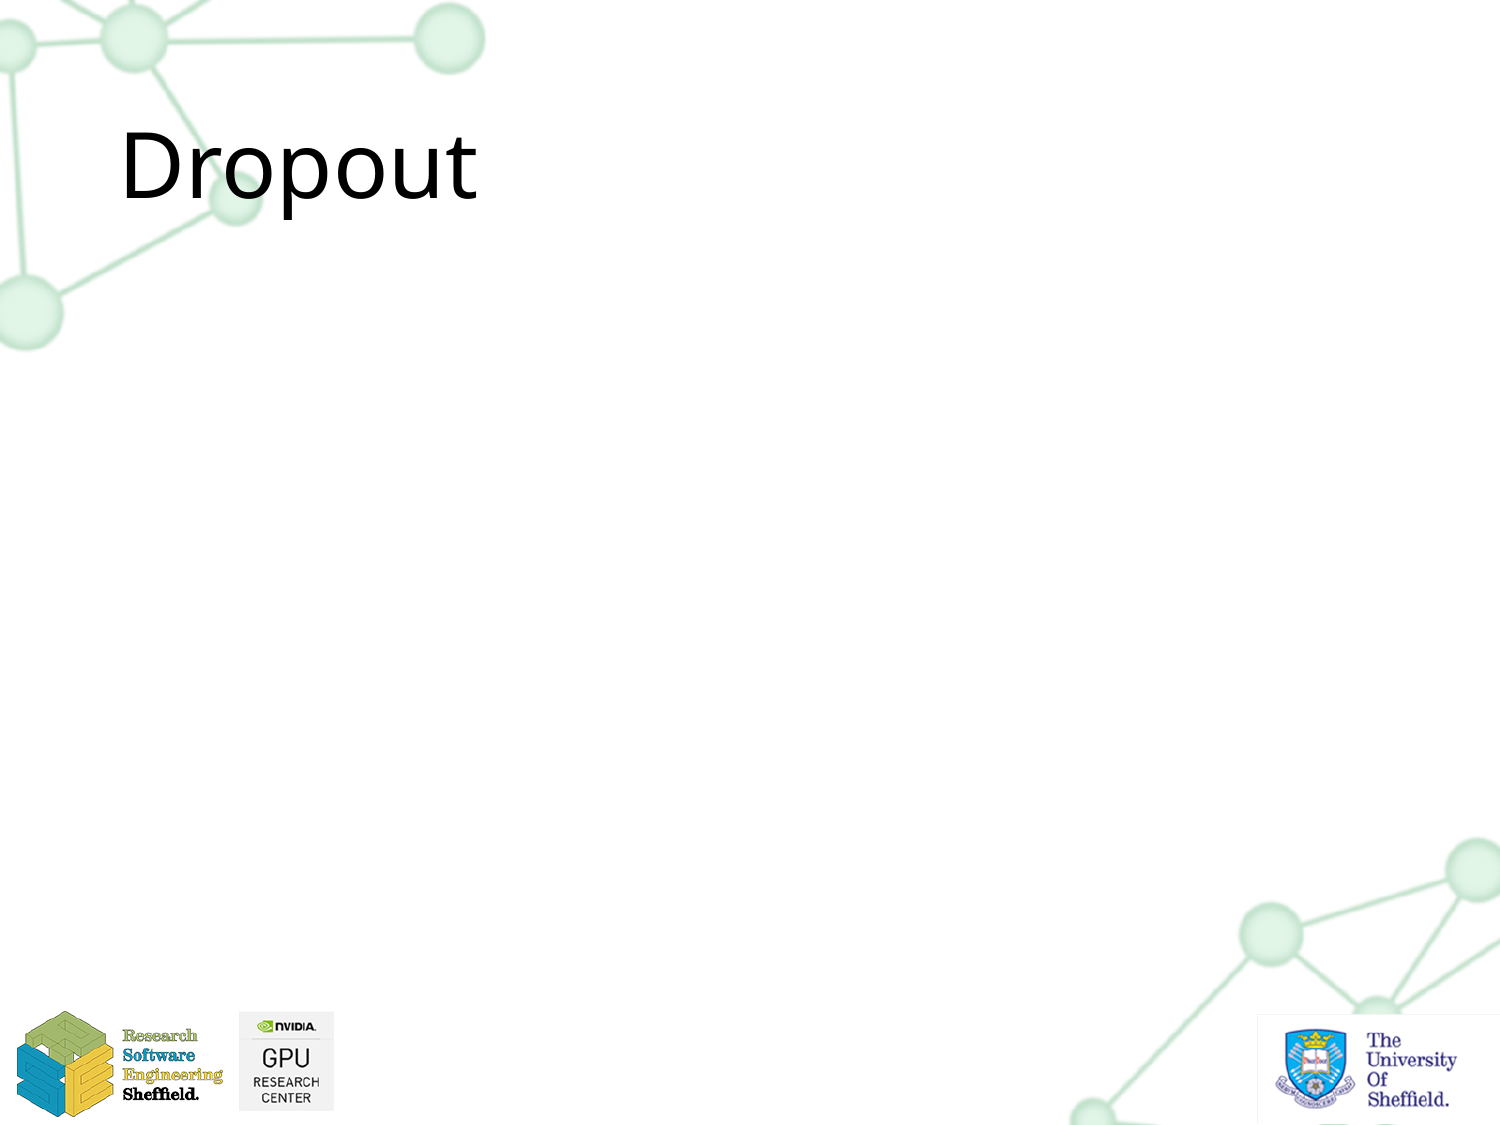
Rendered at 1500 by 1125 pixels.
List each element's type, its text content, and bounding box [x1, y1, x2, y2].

title Dropout [103, 59, 1397, 278]
picture [0, 0, 1500, 1125]
